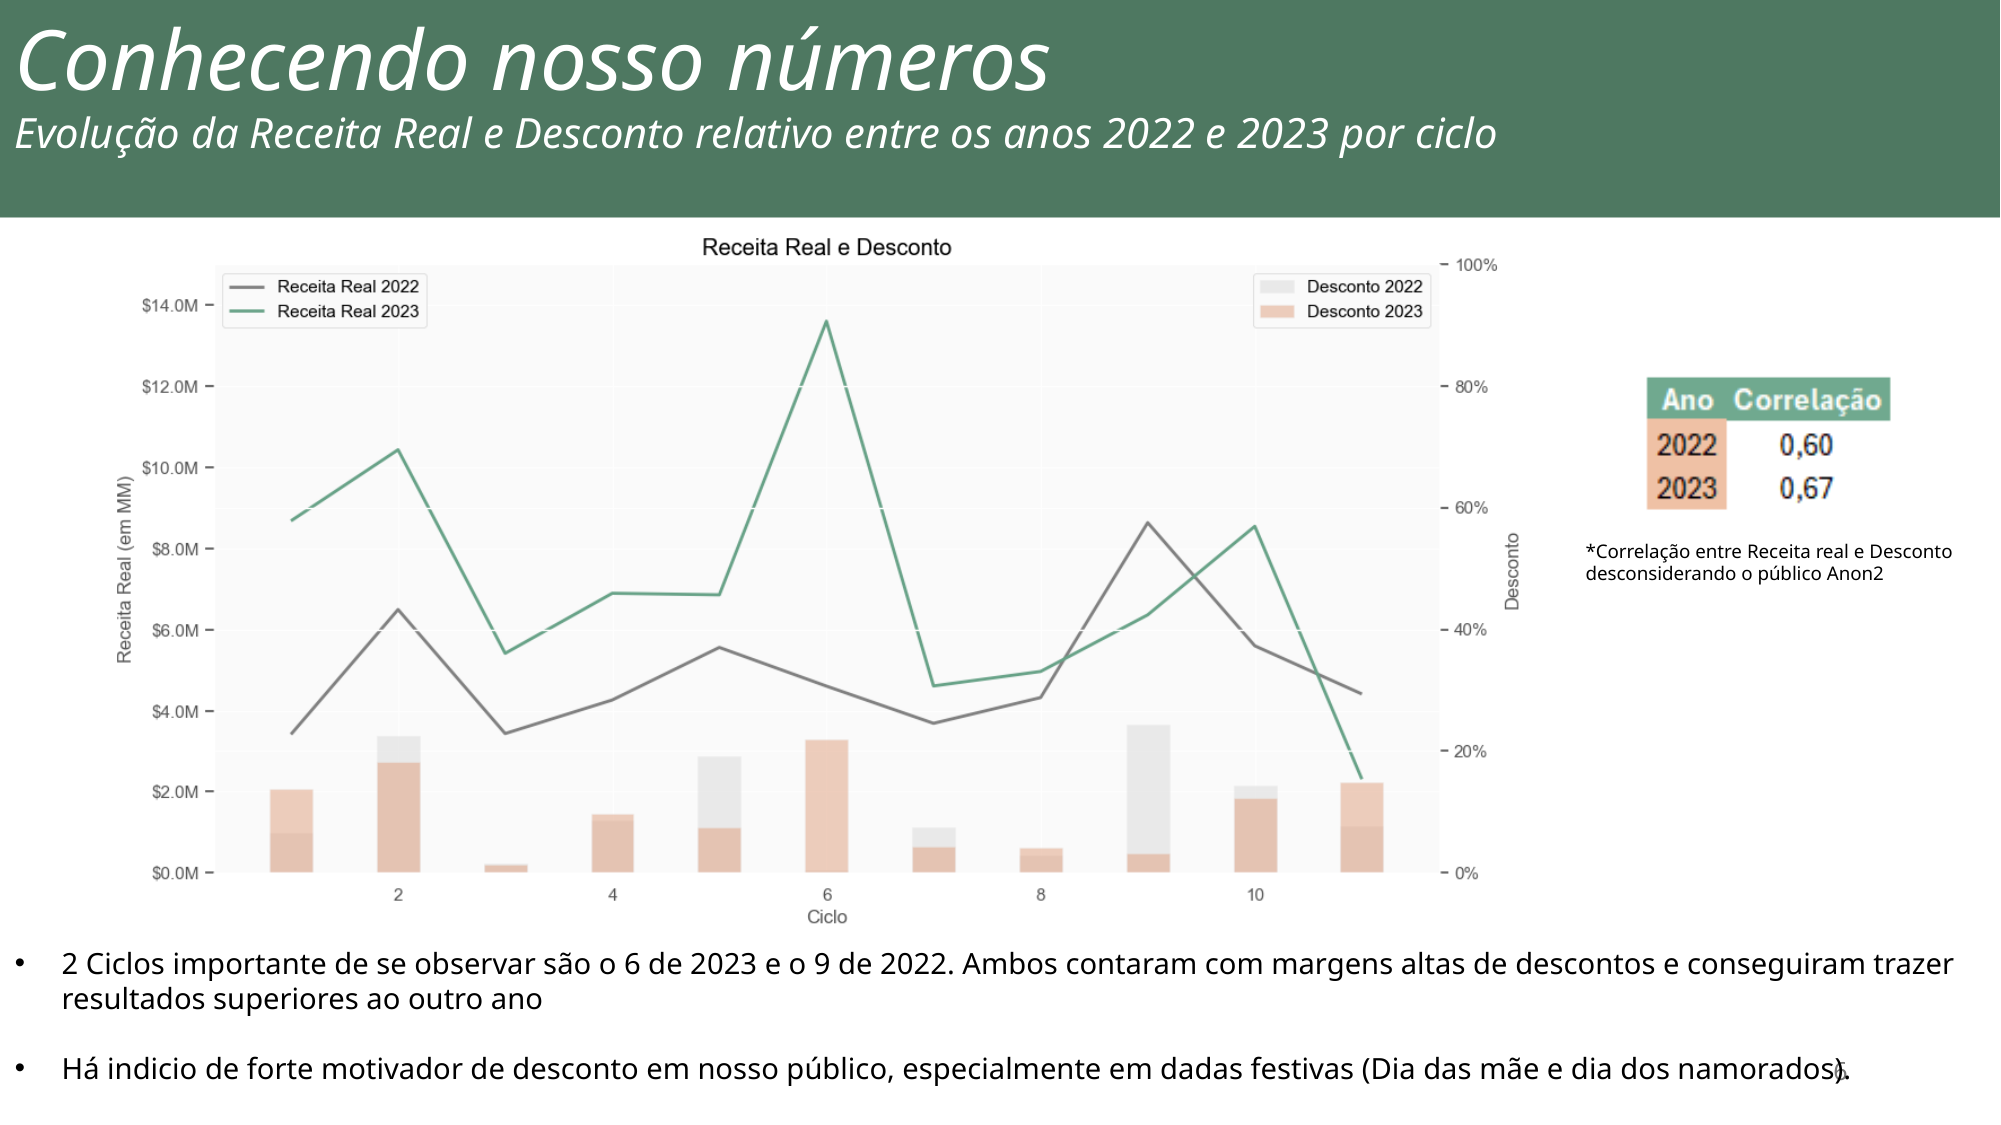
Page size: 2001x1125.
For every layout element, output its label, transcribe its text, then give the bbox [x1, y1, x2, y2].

slide_number 6 [1412, 1042, 1863, 1103]
text_box *Correlação entre Receita real e Desconto desconsiderando o público Anon2 [1570, 532, 2000, 592]
text_box Conhecendo nosso números Evolução da Receita Real e Desconto relativo entre os anos 2022 e 2023 por ciclo [0, 0, 1559, 165]
picture [1638, 365, 1893, 523]
text_box 2 Ciclos importante de se observar são o 6 de 2023 e o 9 de 2022. Ambos contaram com margens altas de descontos e conseguiram trazer resultados superiores ao outro ano Há indicio de forte motivador de desconto em nosso público, especialmente em dadas festivas (Dia das mãe e dia dos namorados). [0, 937, 2000, 1093]
text_box [0, 0, 2000, 219]
picture [107, 226, 1532, 939]
